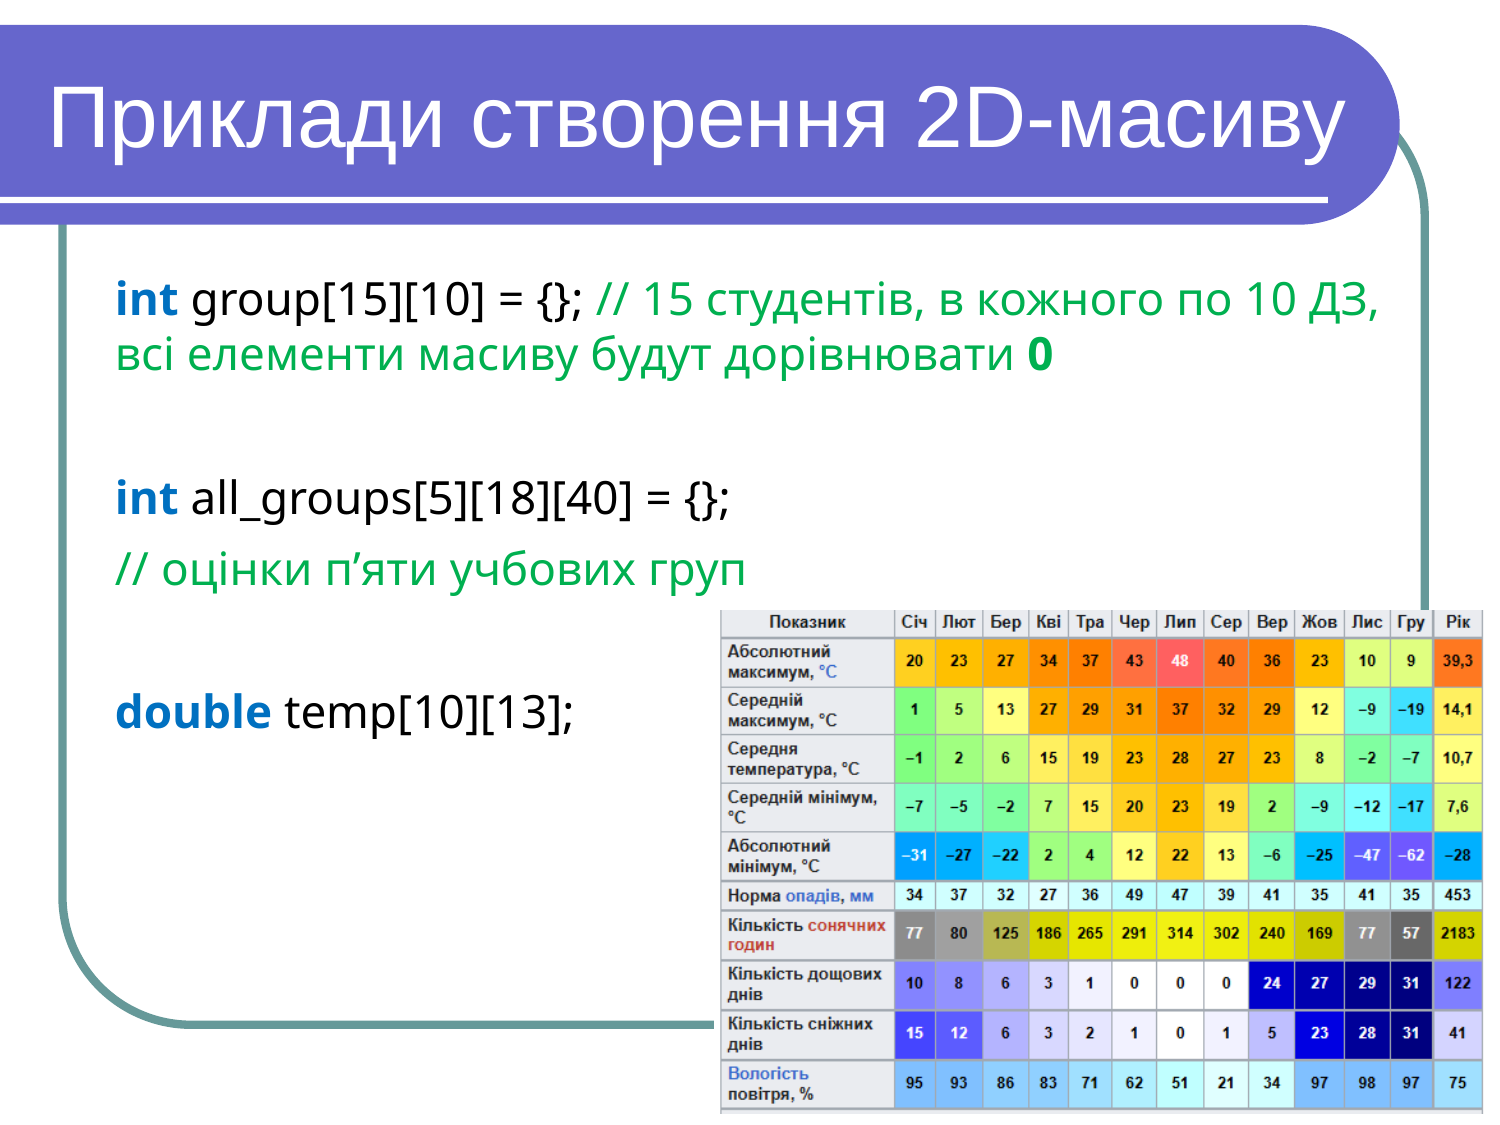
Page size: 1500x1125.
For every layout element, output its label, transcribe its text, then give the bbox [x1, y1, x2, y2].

list int group[15][10] = {}; // 15 студентів, в кожного по 10 ДЗ, всі елементи масиву будут дорівнювати 0 int all_groups[5][18][40] = {}; // оцінки п’яти учбових груп double temp[10][13]; [99, 262, 1424, 988]
picture [714, 610, 1487, 1114]
title Приклади створення 2D-масиву [31, 37, 1448, 188]
